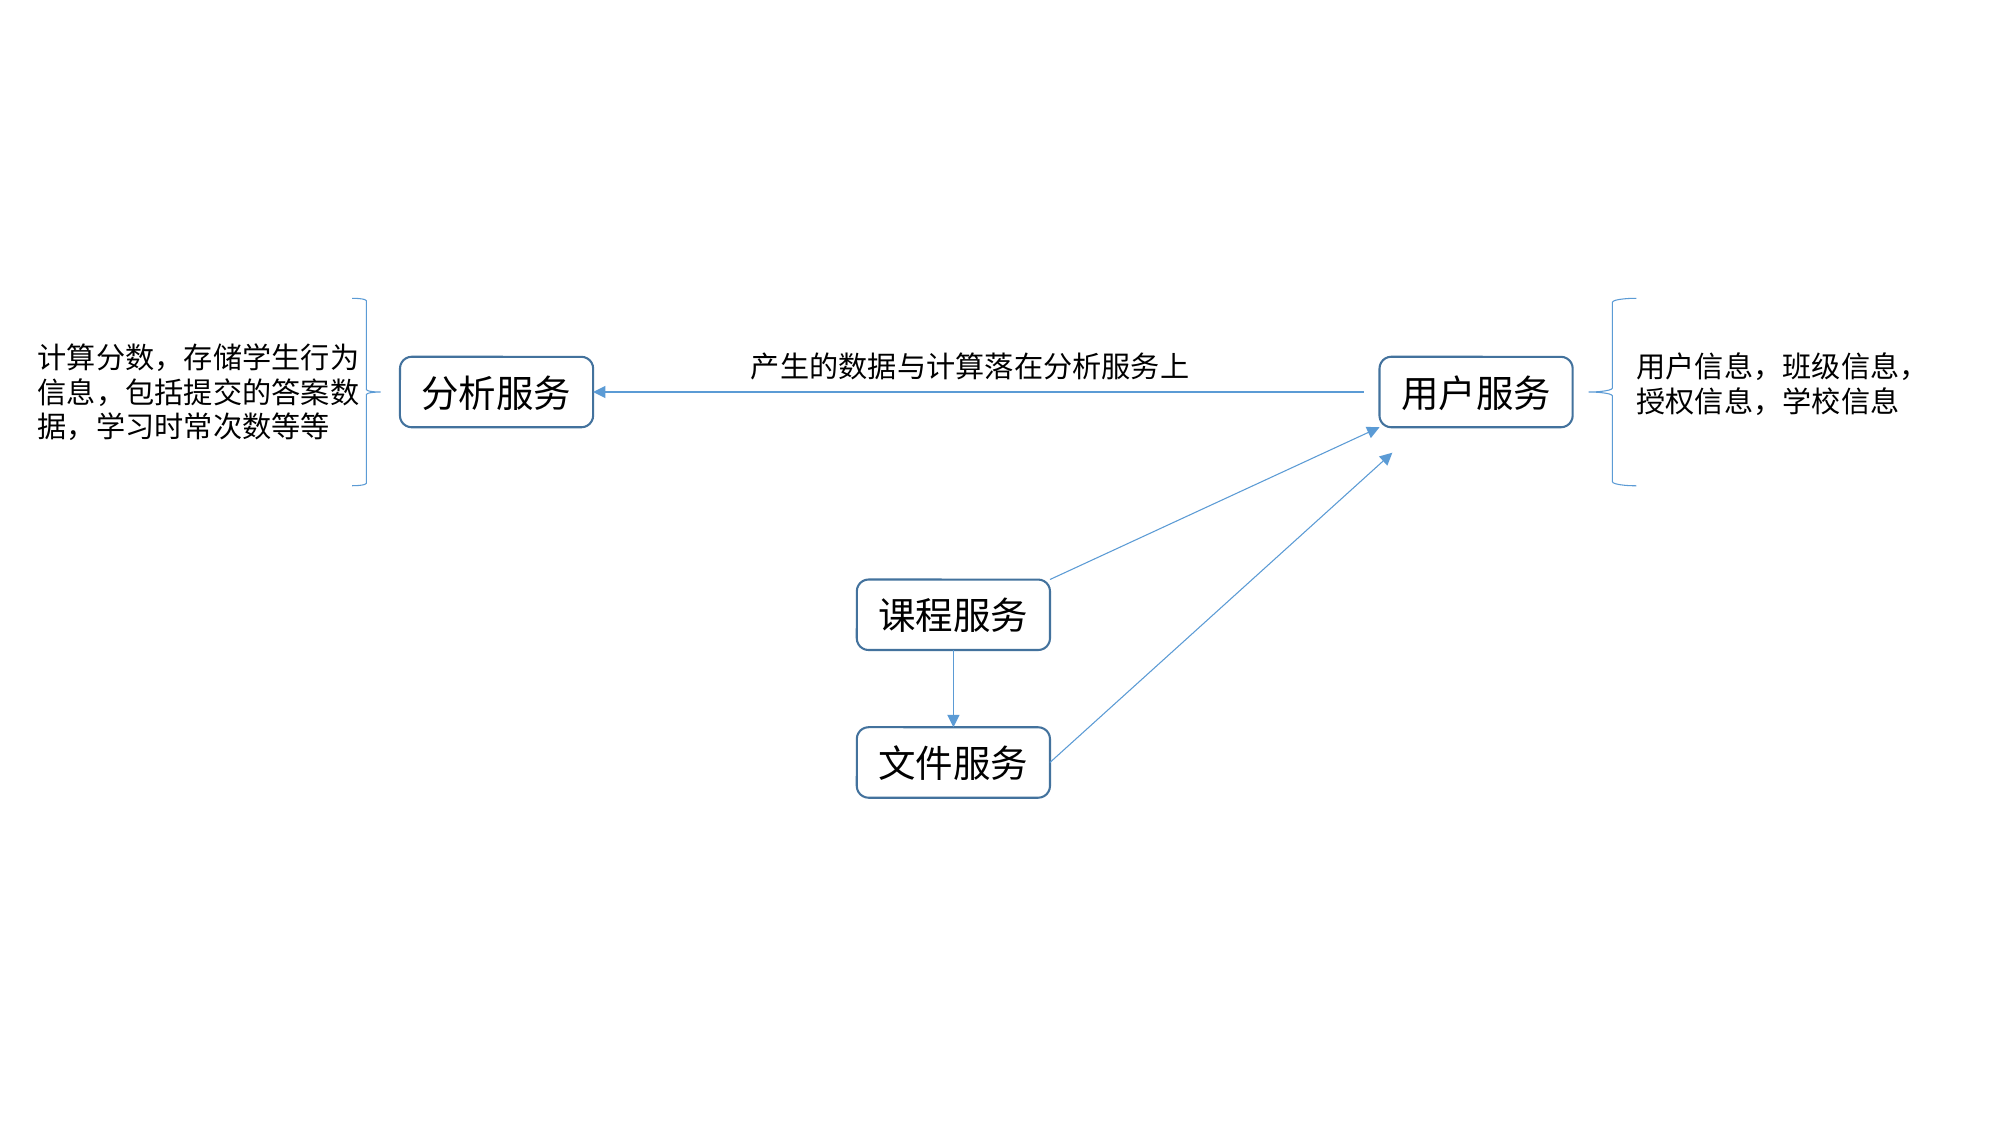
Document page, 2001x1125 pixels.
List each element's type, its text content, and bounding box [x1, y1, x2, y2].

text_box 文件服务 [855, 726, 1052, 799]
text_box [352, 297, 367, 331]
text_box 用户信息，班级信息， 授权信息，学校信息 [1621, 341, 1944, 427]
text_box 课程服务 [855, 578, 1049, 652]
text_box 分析服务 [398, 355, 595, 429]
text_box 计算分数，存储学生行为 信息，包括提交的答案数 据，学习时常次数等等 [23, 331, 375, 452]
text_box 用户服务 [1378, 355, 1574, 429]
text_box [352, 452, 367, 487]
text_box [1049, 452, 1393, 763]
text_box 产生的数据与计算落在分析服务上 [736, 341, 1205, 391]
text_box [1588, 297, 1637, 487]
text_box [1049, 427, 1380, 452]
